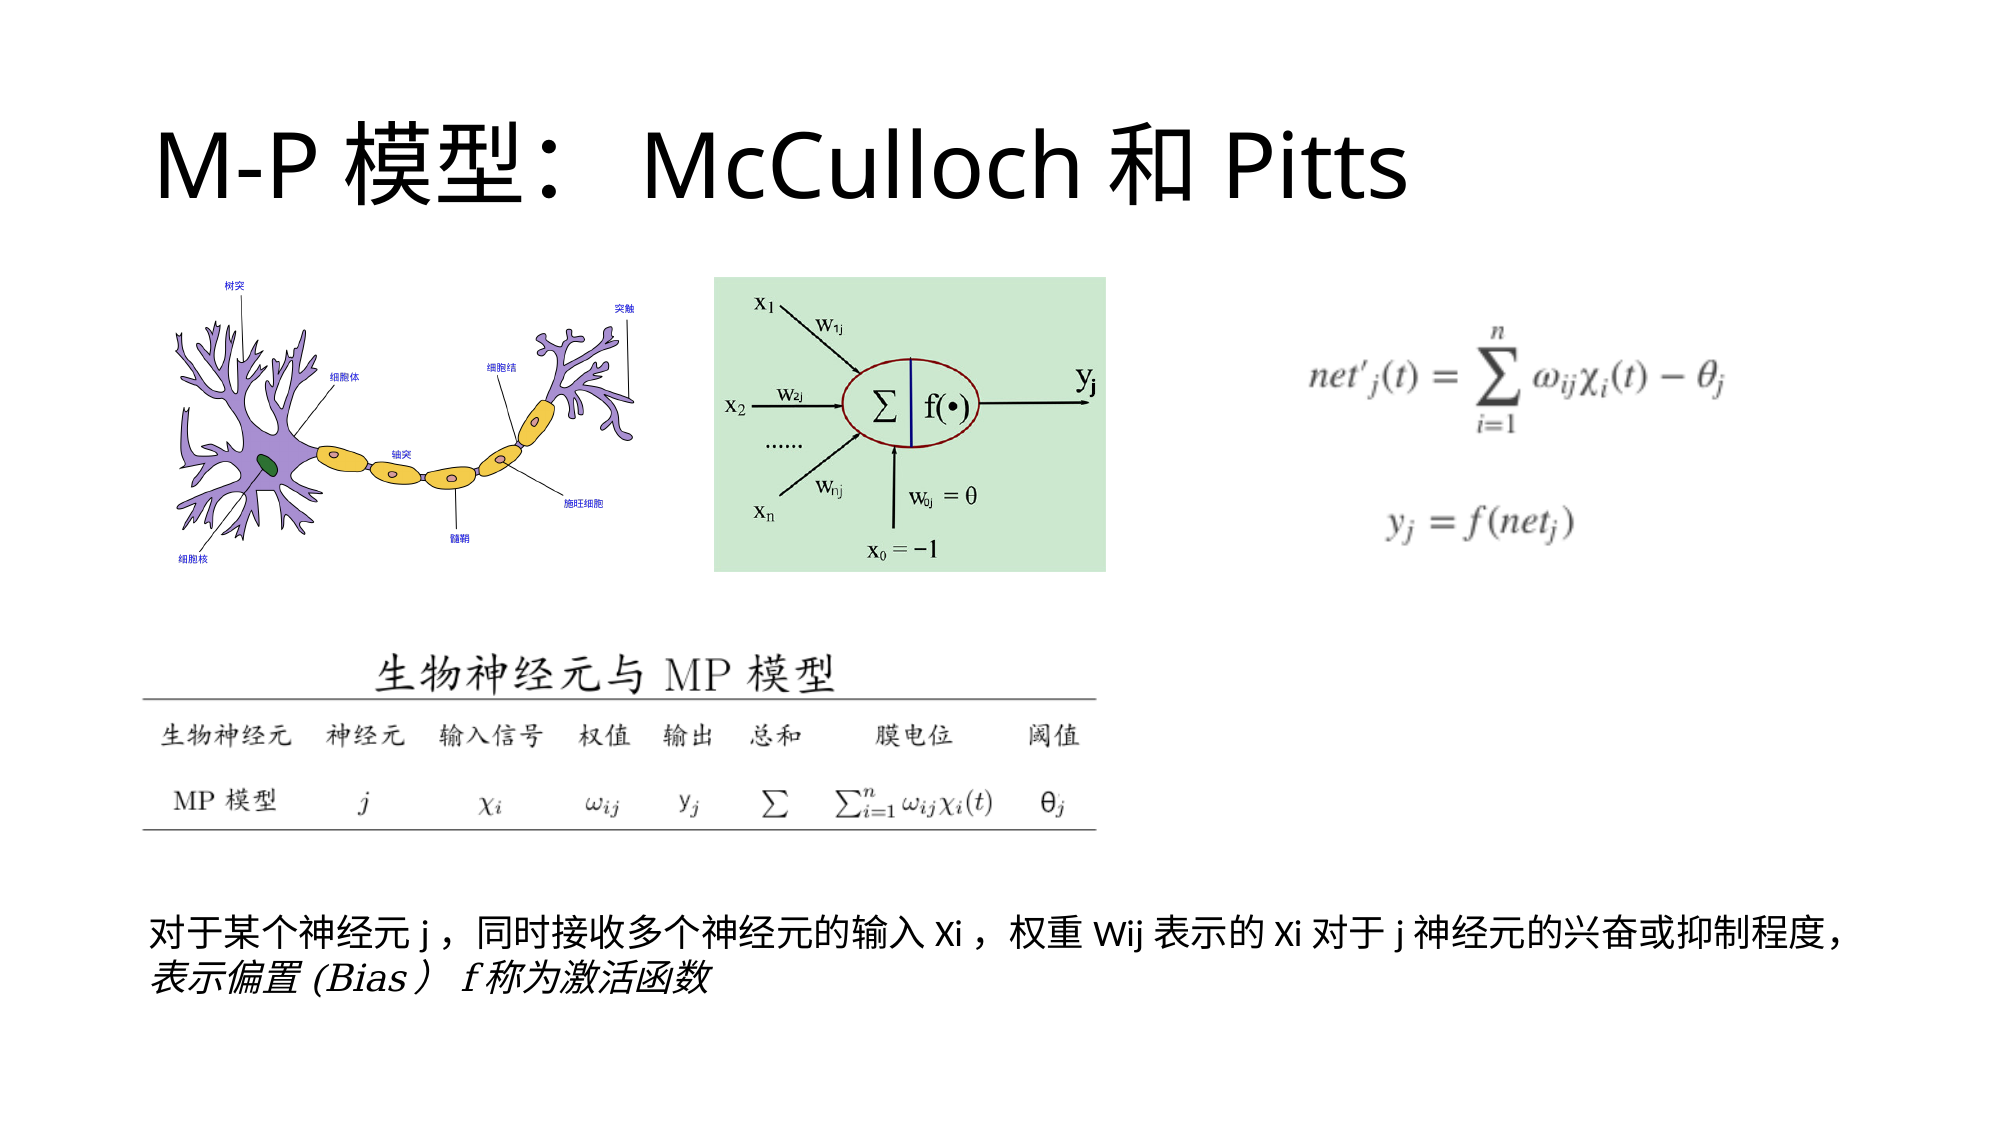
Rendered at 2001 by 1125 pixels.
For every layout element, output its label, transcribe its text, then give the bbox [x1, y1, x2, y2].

picture [137, 270, 697, 572]
title M-P模型：McCulloch和Pitts [137, 59, 1863, 278]
picture [714, 277, 1106, 572]
picture [1270, 304, 1788, 584]
picture [137, 639, 1106, 850]
